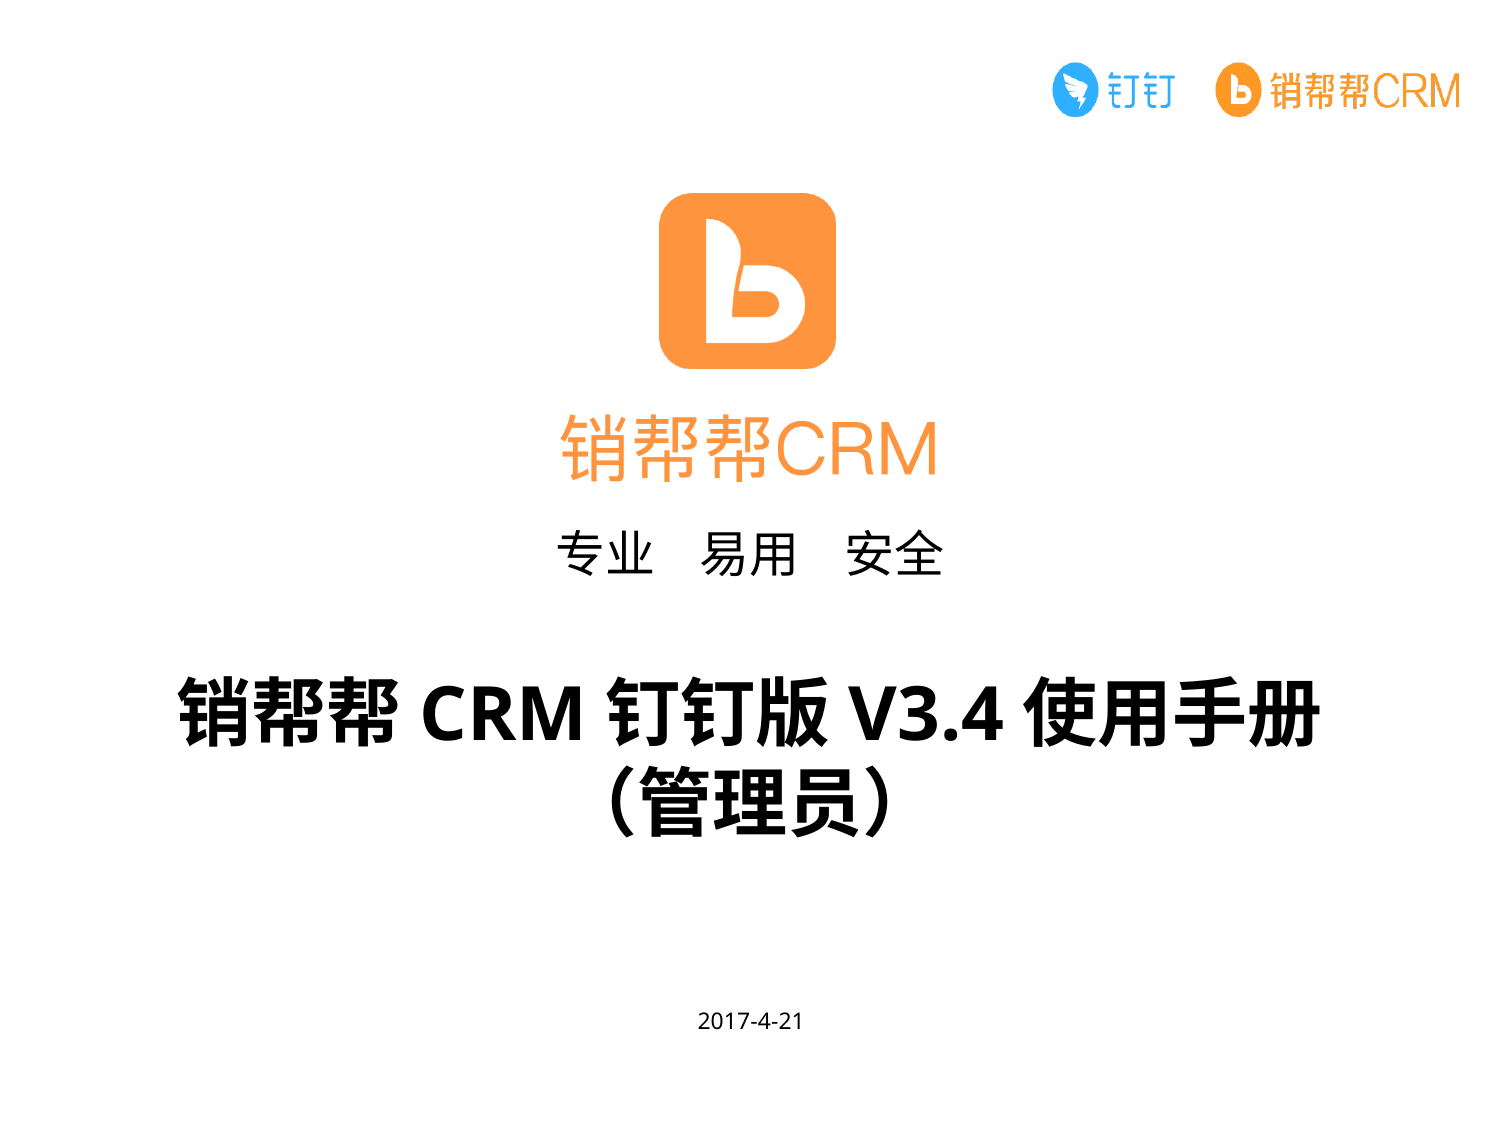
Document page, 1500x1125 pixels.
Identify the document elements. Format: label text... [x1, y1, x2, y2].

text_box 专业 易用 安全 [0, 515, 1500, 591]
picture [1033, 53, 1471, 126]
text_box 2017-4-21 [669, 999, 833, 1042]
text_box 销帮帮CRM钉钉版V3.4使用手册 （管理员） [0, 658, 1500, 853]
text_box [560, 193, 935, 482]
